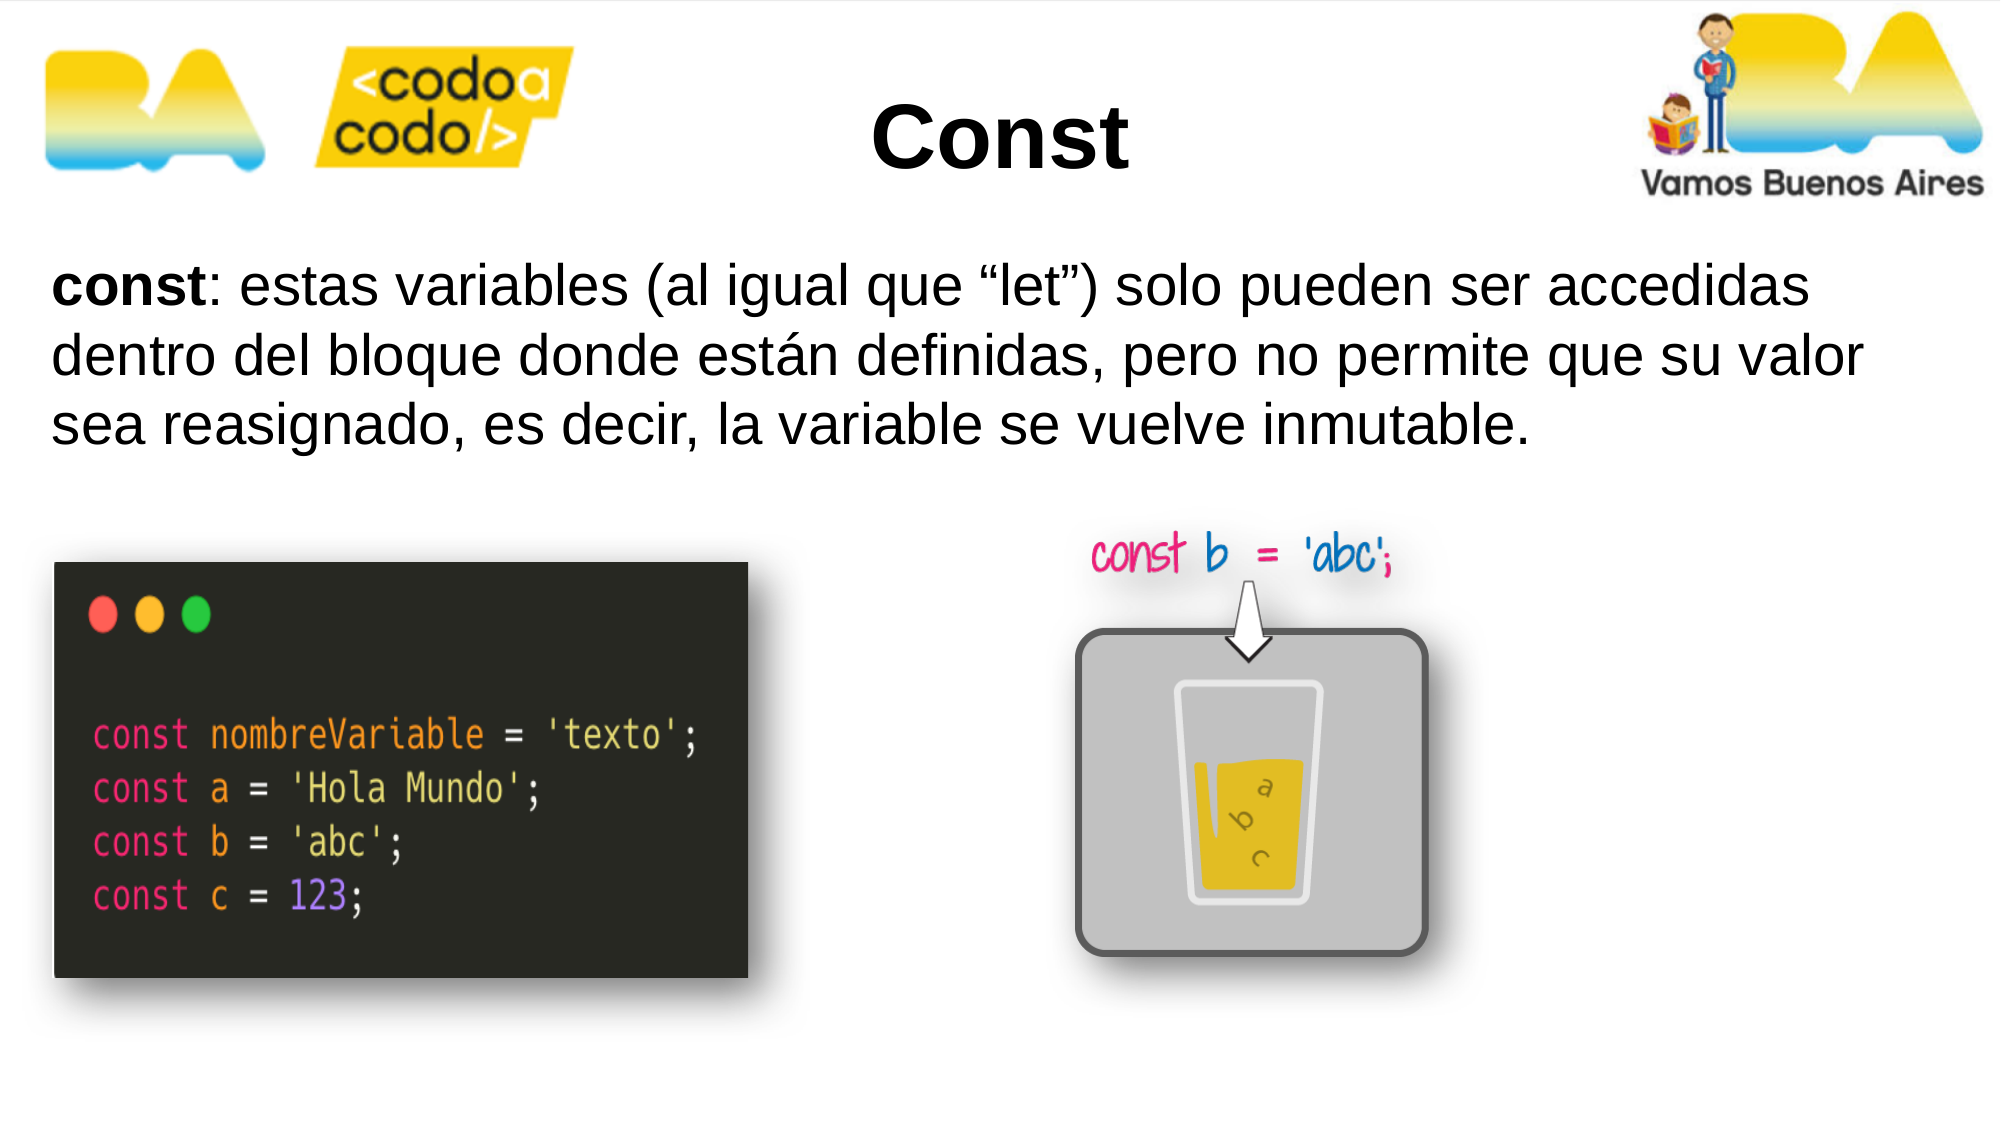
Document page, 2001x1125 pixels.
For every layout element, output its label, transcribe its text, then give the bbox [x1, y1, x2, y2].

text_box const: estas variables (al igual que “let”) solo pueden ser accedidas dentro del bloque donde están definidas, pero no permite que su valor sea reasignado, es decir, la variable se vuelve inmutable. [36, 239, 1968, 704]
text_box Const [0, 69, 2000, 195]
picture [0, 0, 2001, 1125]
